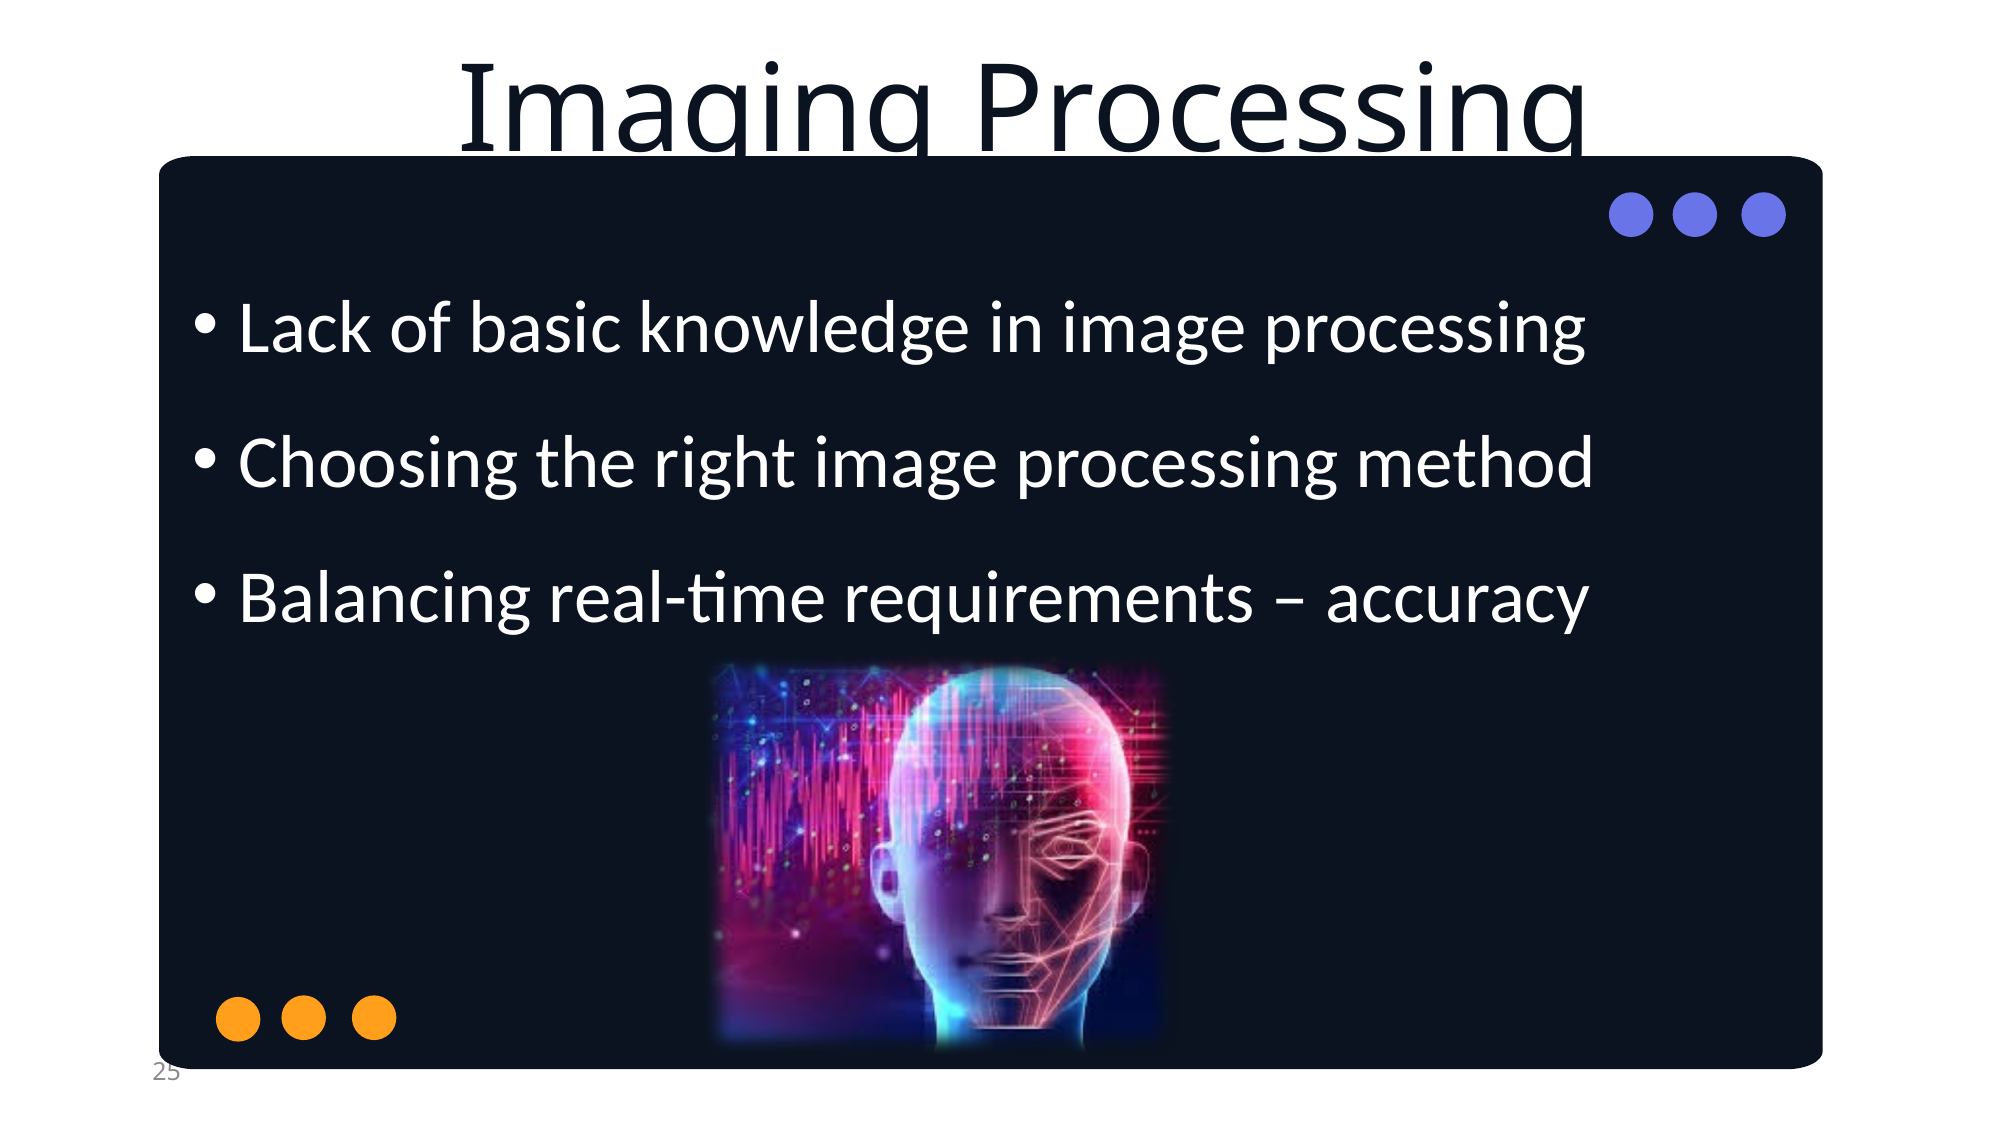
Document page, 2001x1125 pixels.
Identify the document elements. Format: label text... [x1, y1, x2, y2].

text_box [1741, 192, 1786, 237]
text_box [281, 995, 326, 1041]
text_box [1672, 192, 1718, 237]
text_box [215, 996, 261, 1042]
picture [702, 652, 1179, 1056]
slide_number 25 [137, 1042, 588, 1103]
text_box Imaging Processing [457, 0, 1650, 176]
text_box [351, 995, 397, 1041]
text_box Lack of basic knowledge in image processing Choosing the right image processing method Balancing real-time requirements – accuracy [177, 224, 1968, 645]
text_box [1608, 192, 1654, 237]
text_box [159, 156, 1823, 1070]
